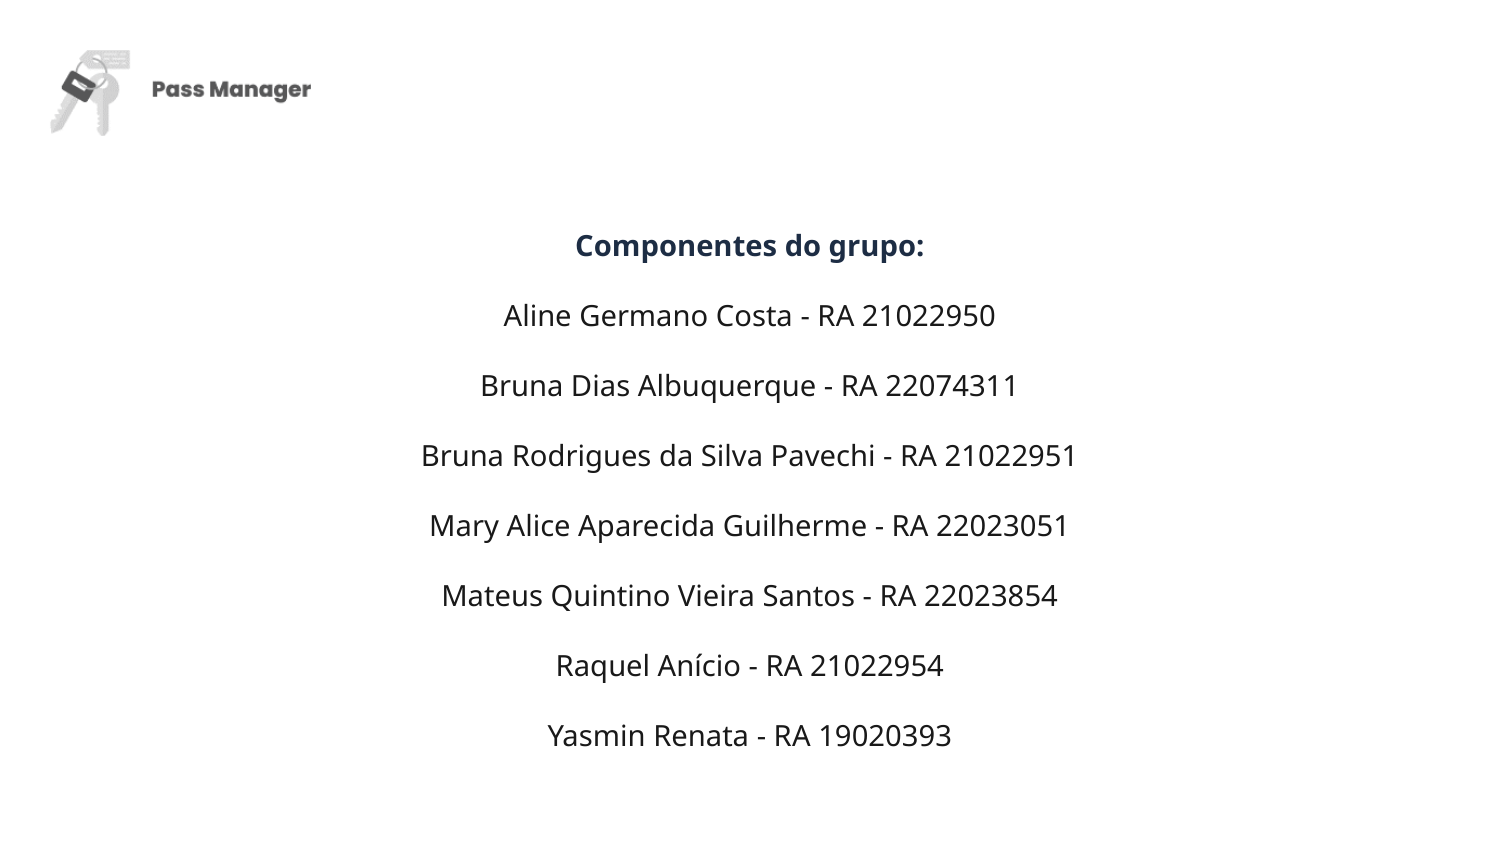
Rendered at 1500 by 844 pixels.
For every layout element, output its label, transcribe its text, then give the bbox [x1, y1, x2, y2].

picture [38, 34, 320, 141]
text_box Componentes do grupo: Aline Germano Costa - RA 21022950 Bruna Dias Albuquerque - RA 22074311 Bruna Rodrigues da Silva Pavechi - RA 21022951 Mary Alice Aparecida Guilherme - RA 22023051 Mateus Quintino Vieira Santos - RA 22023854 Raquel Anício - RA 21022954 Yasmin Renata - RA 19020393 [116, 212, 1383, 796]
